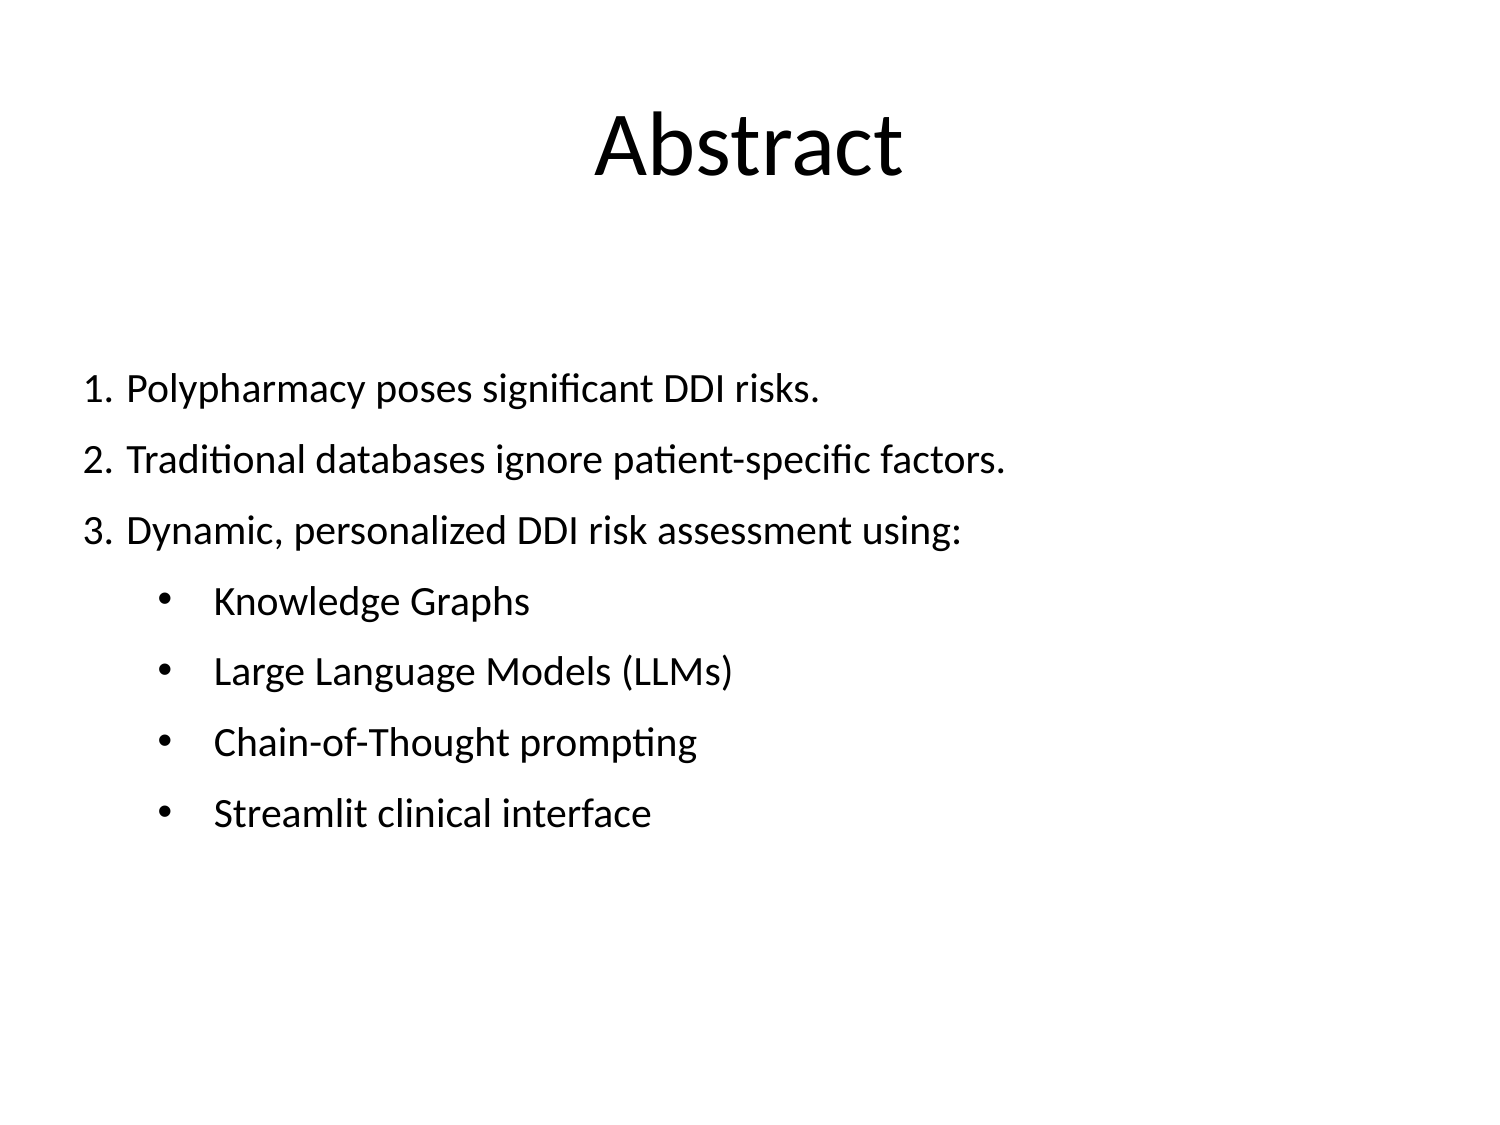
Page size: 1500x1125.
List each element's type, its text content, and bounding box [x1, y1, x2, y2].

title Abstract [74, 44, 1426, 234]
list Polypharmacy poses significant DDI risks. Traditional databases ignore patient-specific factors. Dynamic, personalized DDI risk assessment using: Knowledge Graphs Large Language Models (LLMs) Chain-of-Thought prompting Streamlit clinical interface [74, 261, 1426, 1006]
